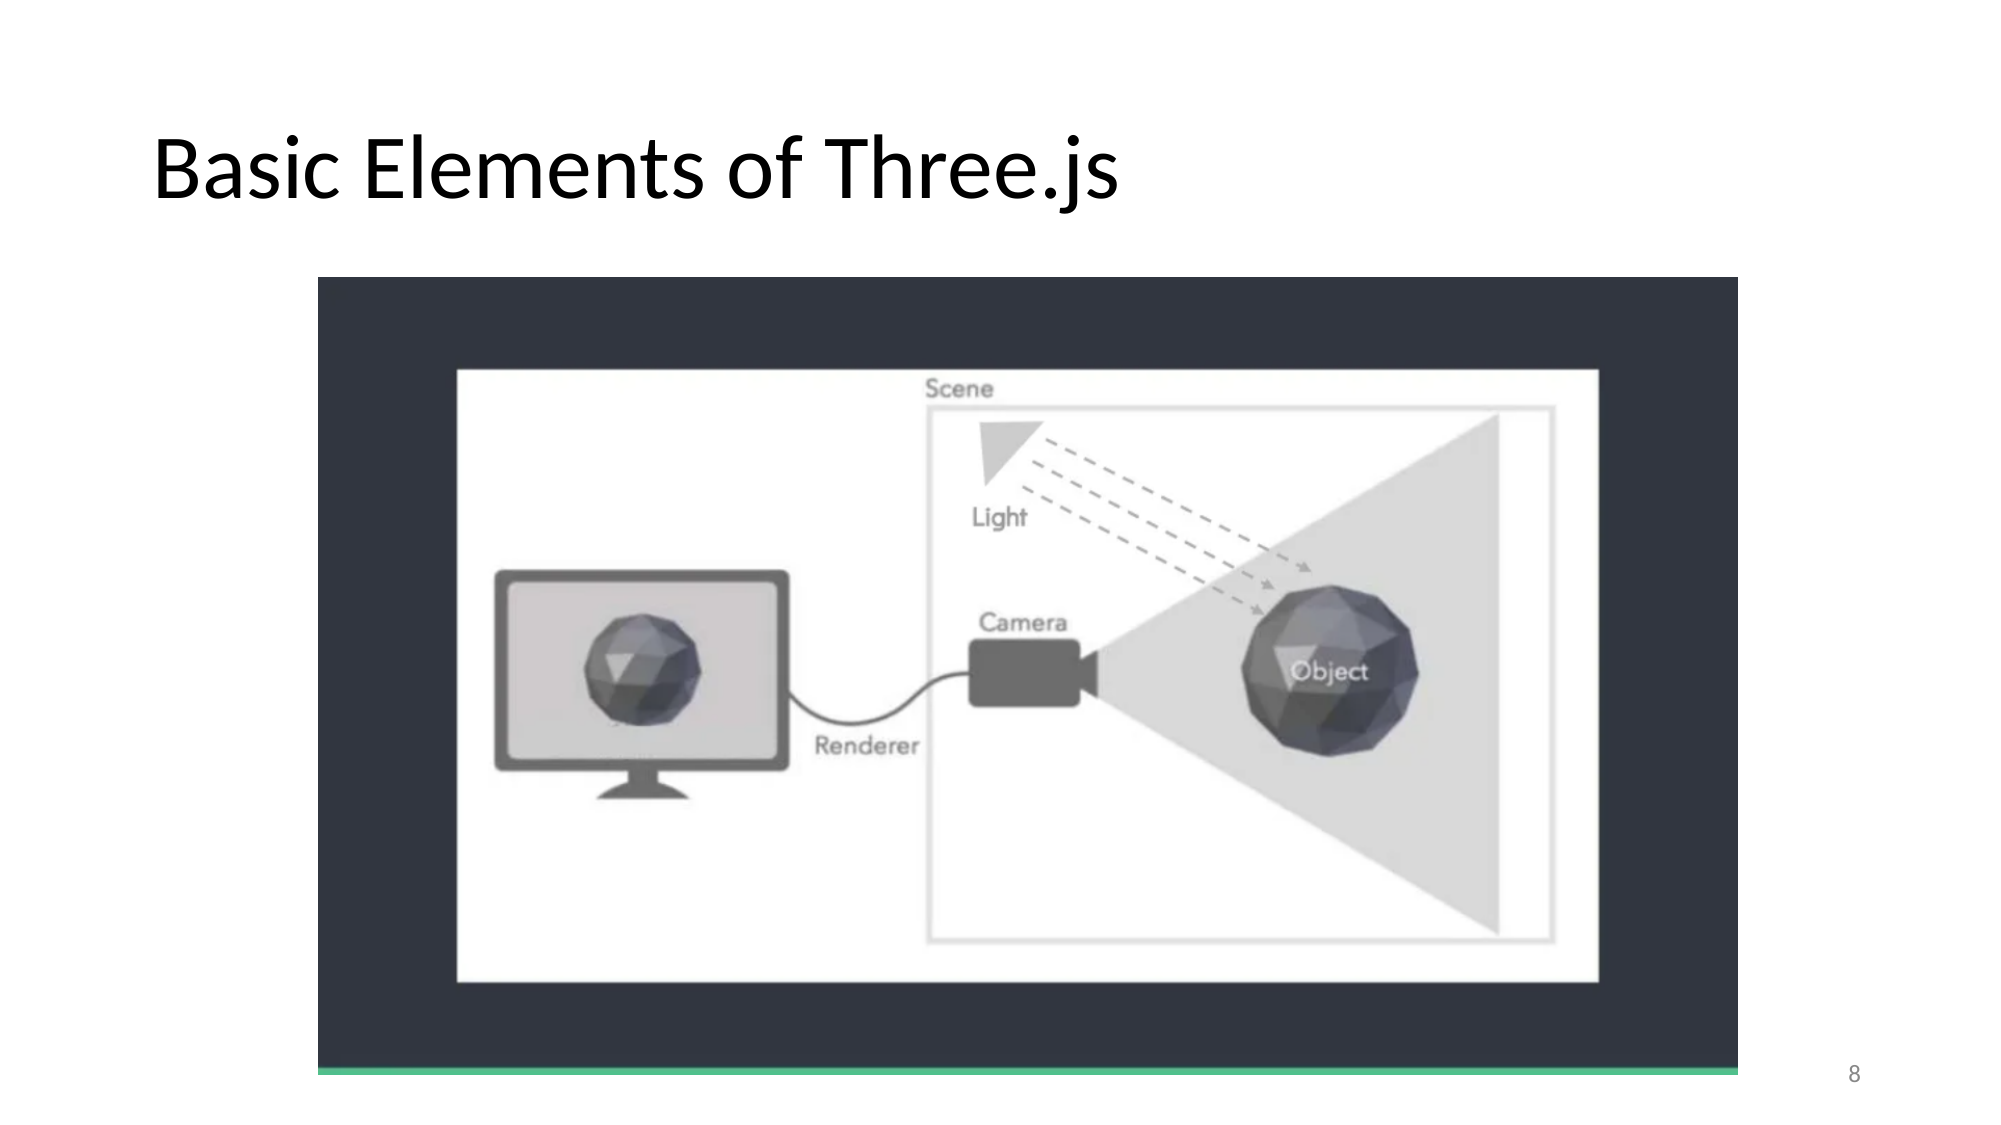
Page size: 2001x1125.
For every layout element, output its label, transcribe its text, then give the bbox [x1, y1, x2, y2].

title Basic Elements of Three.js [137, 59, 1919, 278]
picture [318, 277, 1738, 1076]
slide_number ‹#› [1426, 1042, 1877, 1103]
